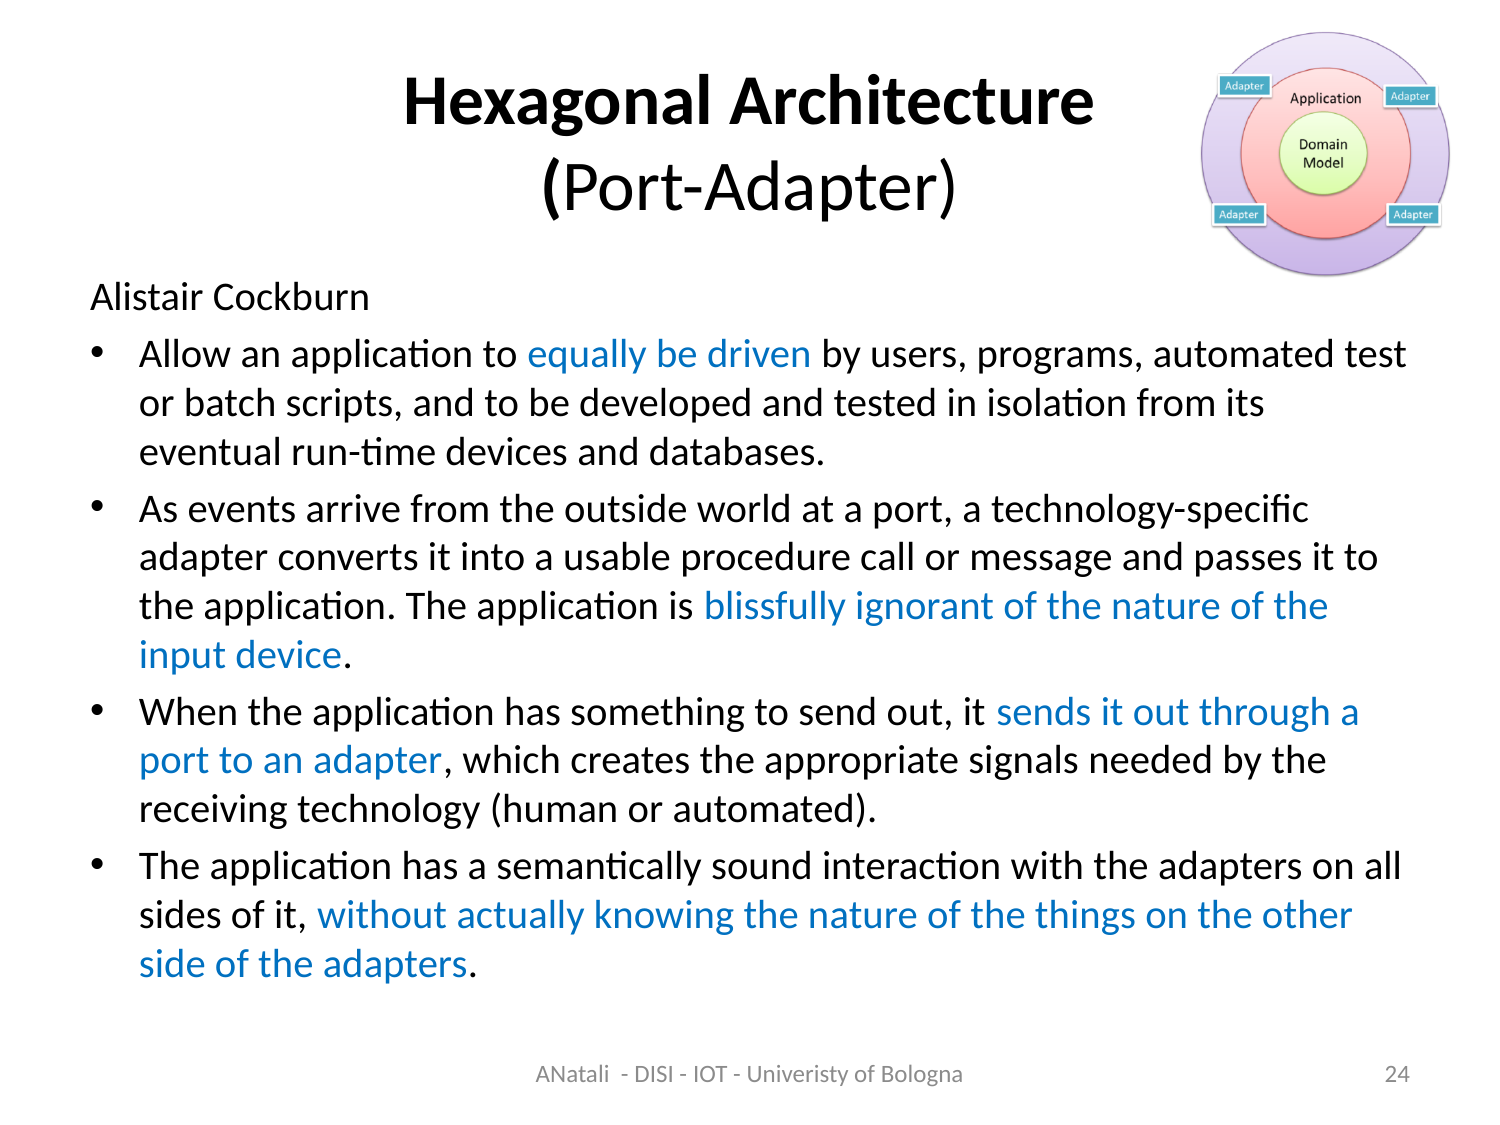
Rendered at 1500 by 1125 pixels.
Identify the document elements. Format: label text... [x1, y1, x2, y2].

list Alistair Cockburn Allow an application to equally be driven by users, programs, automated test or batch scripts, and to be developed and tested in isolation from its eventual run-time devices and databases. As events arrive from the outside world at a port, a technology-specific adapter converts it into a usable procedure call or message and passes it to the application. The application is blissfully ignorant of the nature of the input device. When the application has something to send out, it sends it out through a port to an adapter, which creates the appropriate signals needed by the receiving technology (human or automated). The application has a semantically sound interaction with the adapters on all sides of it, without actually knowing the nature of the things on the other side of the adapters. [75, 262, 1425, 1005]
slide_number 24 [1074, 1042, 1425, 1103]
title Hexagonal Architecture (Port-Adapter) [75, 45, 1192, 233]
picture [1197, 30, 1452, 280]
footer ANatali - DISI - IOT - Univeristy of Bologna [512, 1042, 988, 1103]
